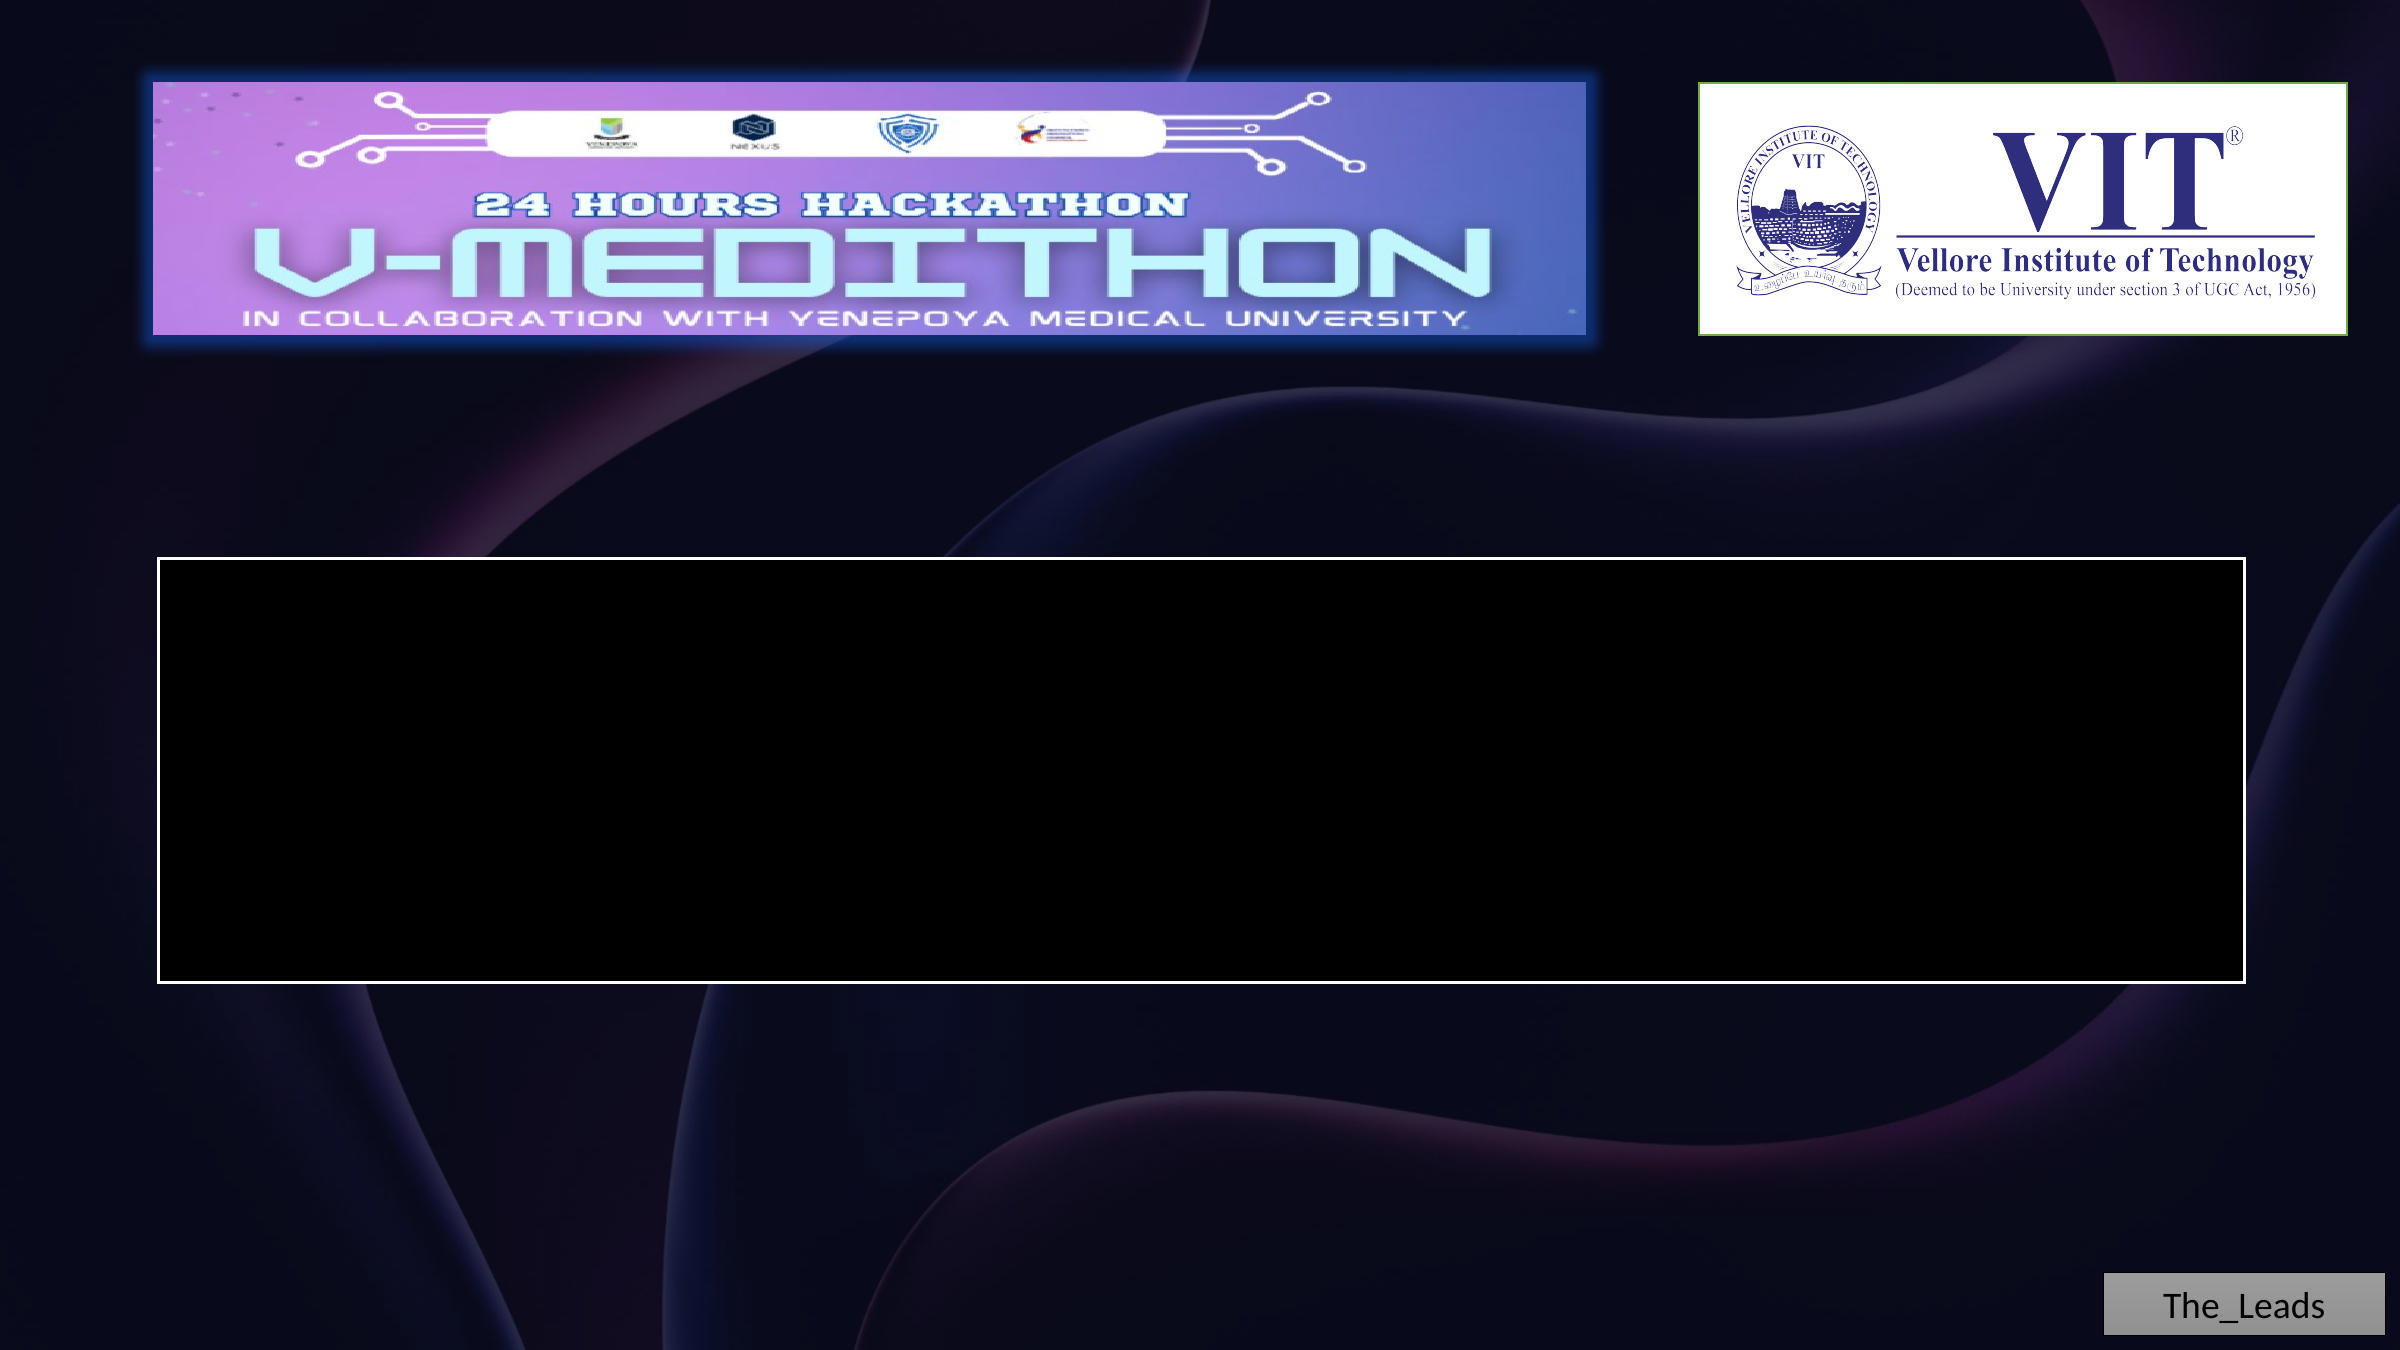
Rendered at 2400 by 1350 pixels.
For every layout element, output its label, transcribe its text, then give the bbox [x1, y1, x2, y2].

picture [2106, 1271, 2389, 1339]
picture [153, 82, 1586, 335]
text_box The_Leads [2103, 1272, 2386, 1336]
text_box [1698, 82, 2348, 336]
text_box The Leads – Review 1 [157, 557, 2246, 984]
picture [1736, 108, 2316, 301]
